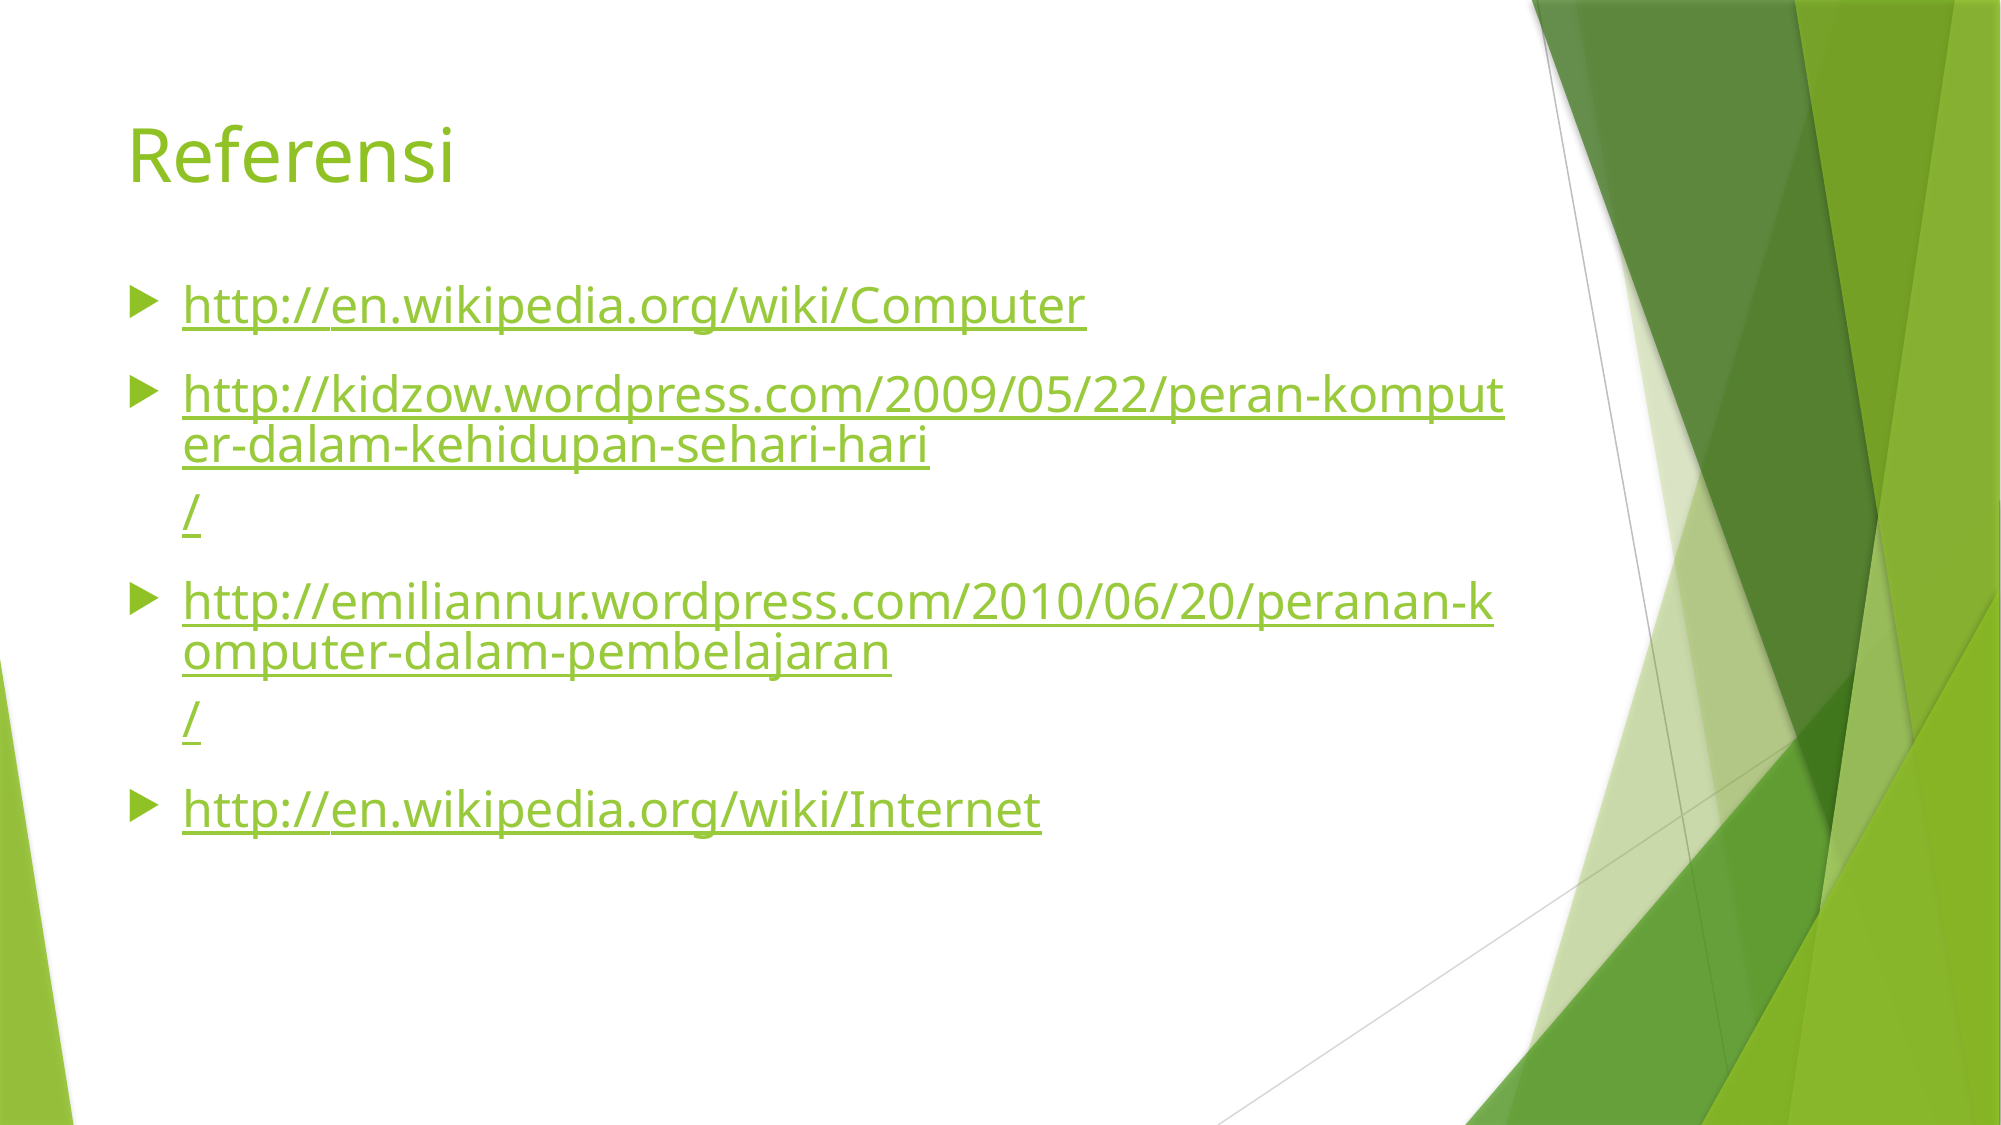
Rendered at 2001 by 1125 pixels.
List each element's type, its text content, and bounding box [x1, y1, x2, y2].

list http://en.wikipedia.org/wiki/Computer http://kidzow.wordpress.com/2009/05/22/peran-komputer-dalam-kehidupan-sehari-hari/ http://emiliannur.wordpress.com/2010/06/20/peranan-komputer-dalam-pembelajaran/ http://en.wikipedia.org/wiki/Internet [111, 265, 1522, 903]
title Referensi [111, 99, 1522, 265]
